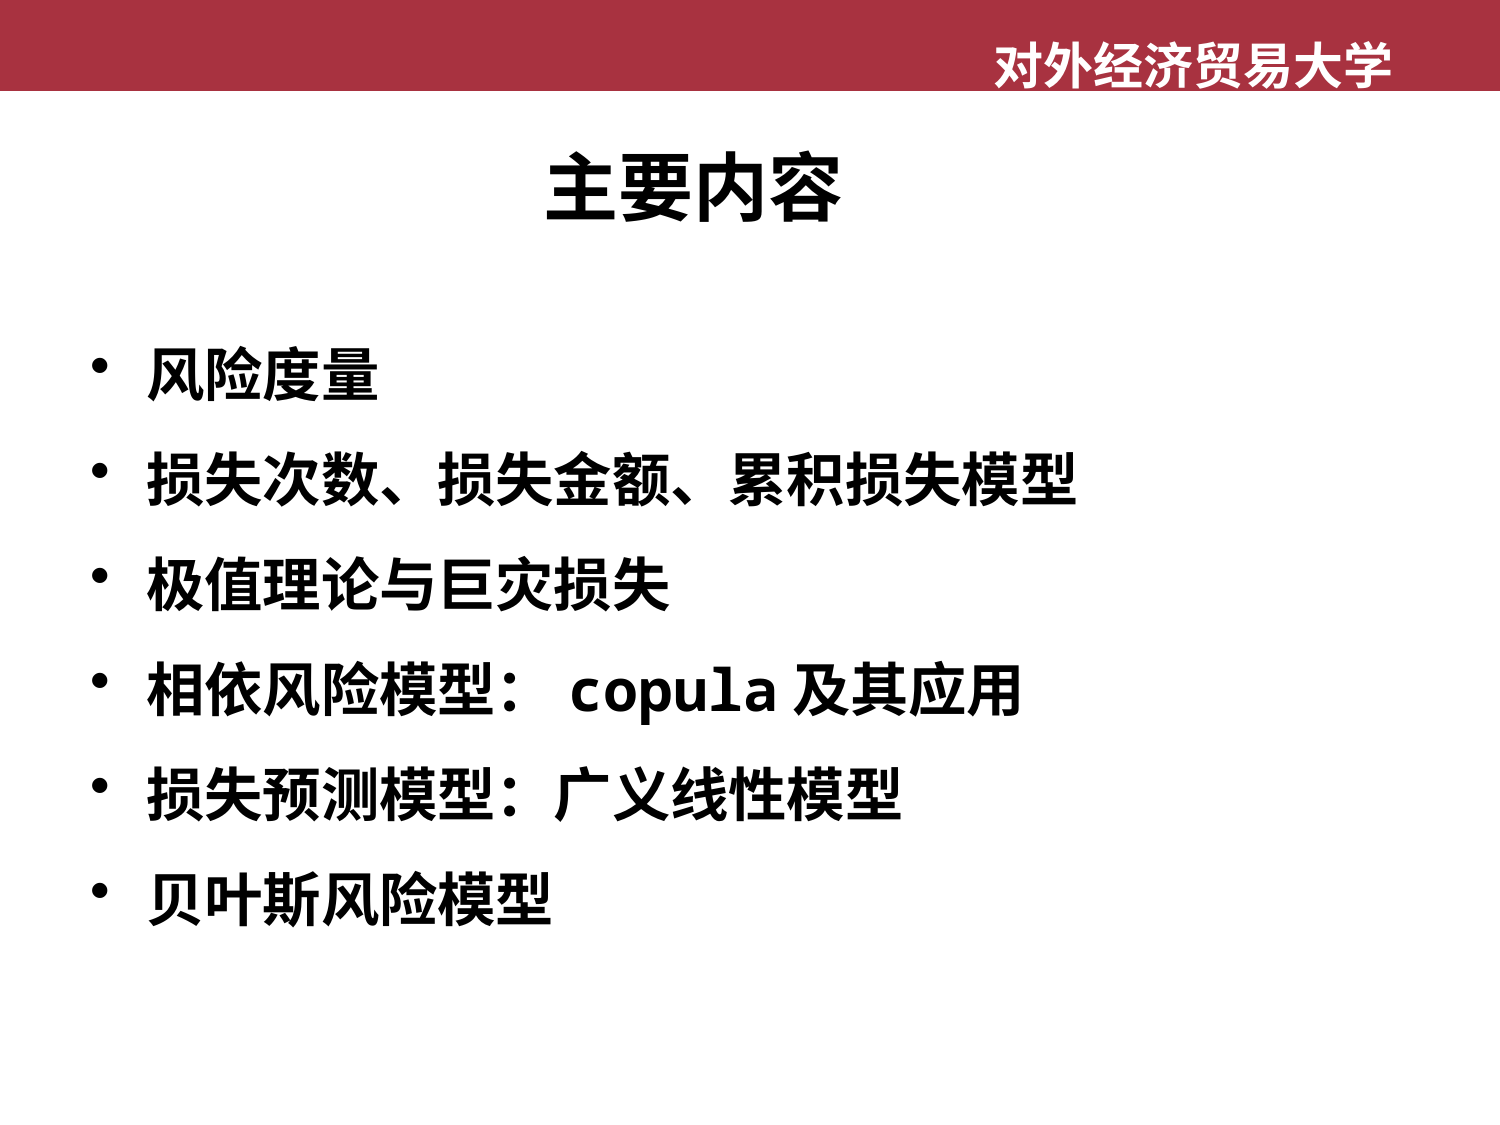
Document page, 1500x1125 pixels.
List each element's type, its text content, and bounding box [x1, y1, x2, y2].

title 主要内容 [75, 133, 1313, 276]
picture [0, 0, 1500, 91]
list 风险度量 损失次数、损失金额、累积损失模型 极值理论与巨灾损失 相依风险模型：copula及其应用 损失预测模型：广义线性模型 贝叶斯风险模型 [75, 295, 1425, 1026]
